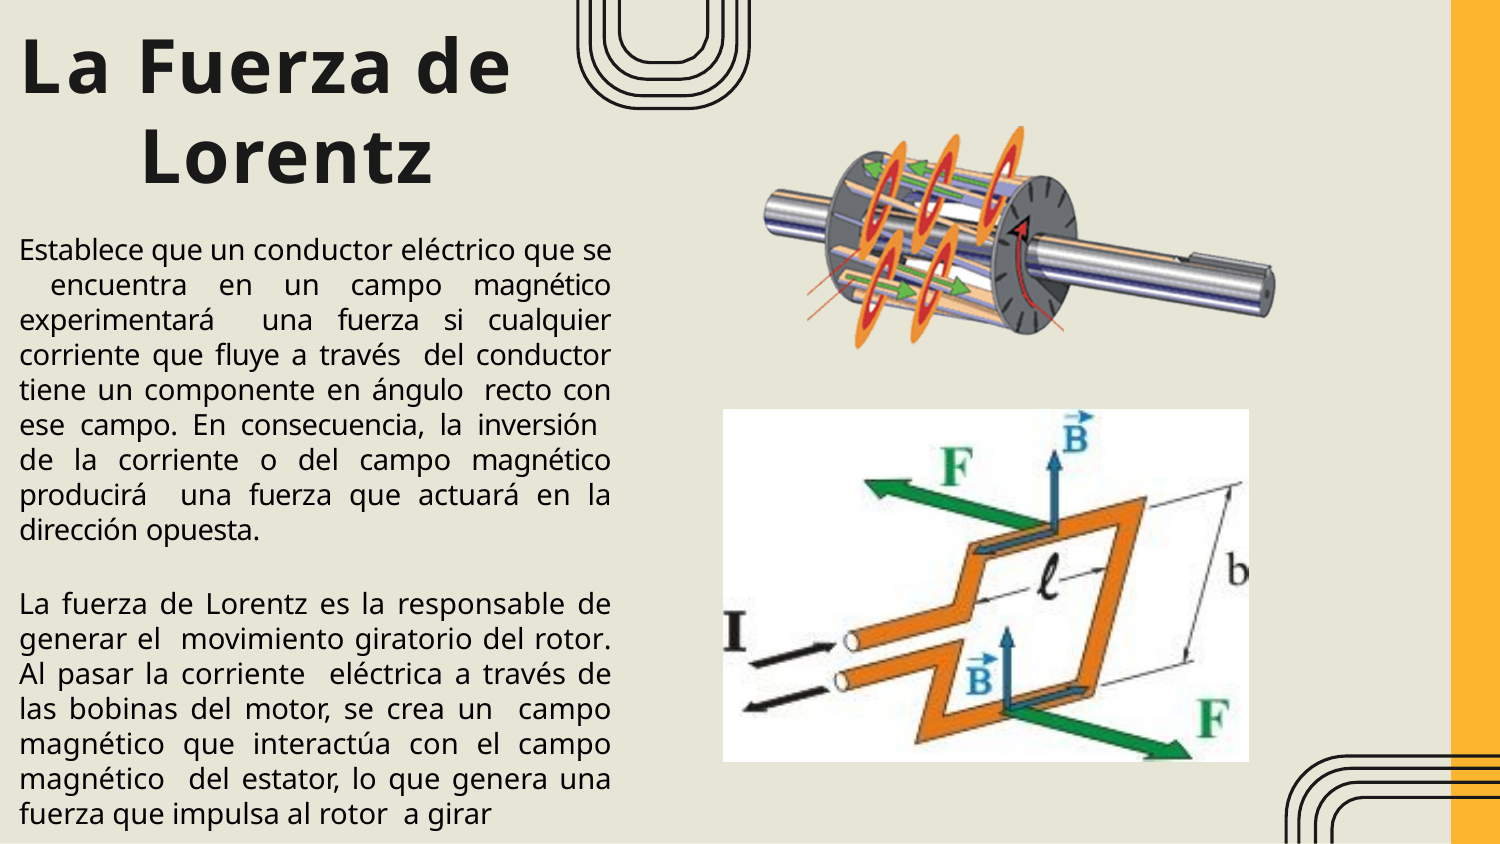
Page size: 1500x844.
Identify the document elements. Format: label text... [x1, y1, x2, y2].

picture [723, 409, 1249, 763]
title La Fuerza de Lorentz [17, 16, 578, 199]
text_box [577, 0, 750, 109]
text_box Establece que un conductor eléctrico que se encuentra en un campo magnético experimentará una fuerza si cualquier corriente que ﬂuye a través del conductor tiene un componente en ángulo recto con ese campo. En consecuencia, la inversión de la corriente o del campo magnético producirá una fuerza que actuará en la dirección opuesta. La fuerza de Lorentz es la responsable de generar el movimiento giratorio del rotor. Al pasar la corriente eléctrica a través de las bobinas del motor, se crea un campo magnético que interactúa con el campo magnético del estator, lo que genera una fuerza que impulsa al rotor a girar [17, 229, 613, 831]
picture [681, 113, 1300, 375]
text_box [1284, 0, 1500, 844]
